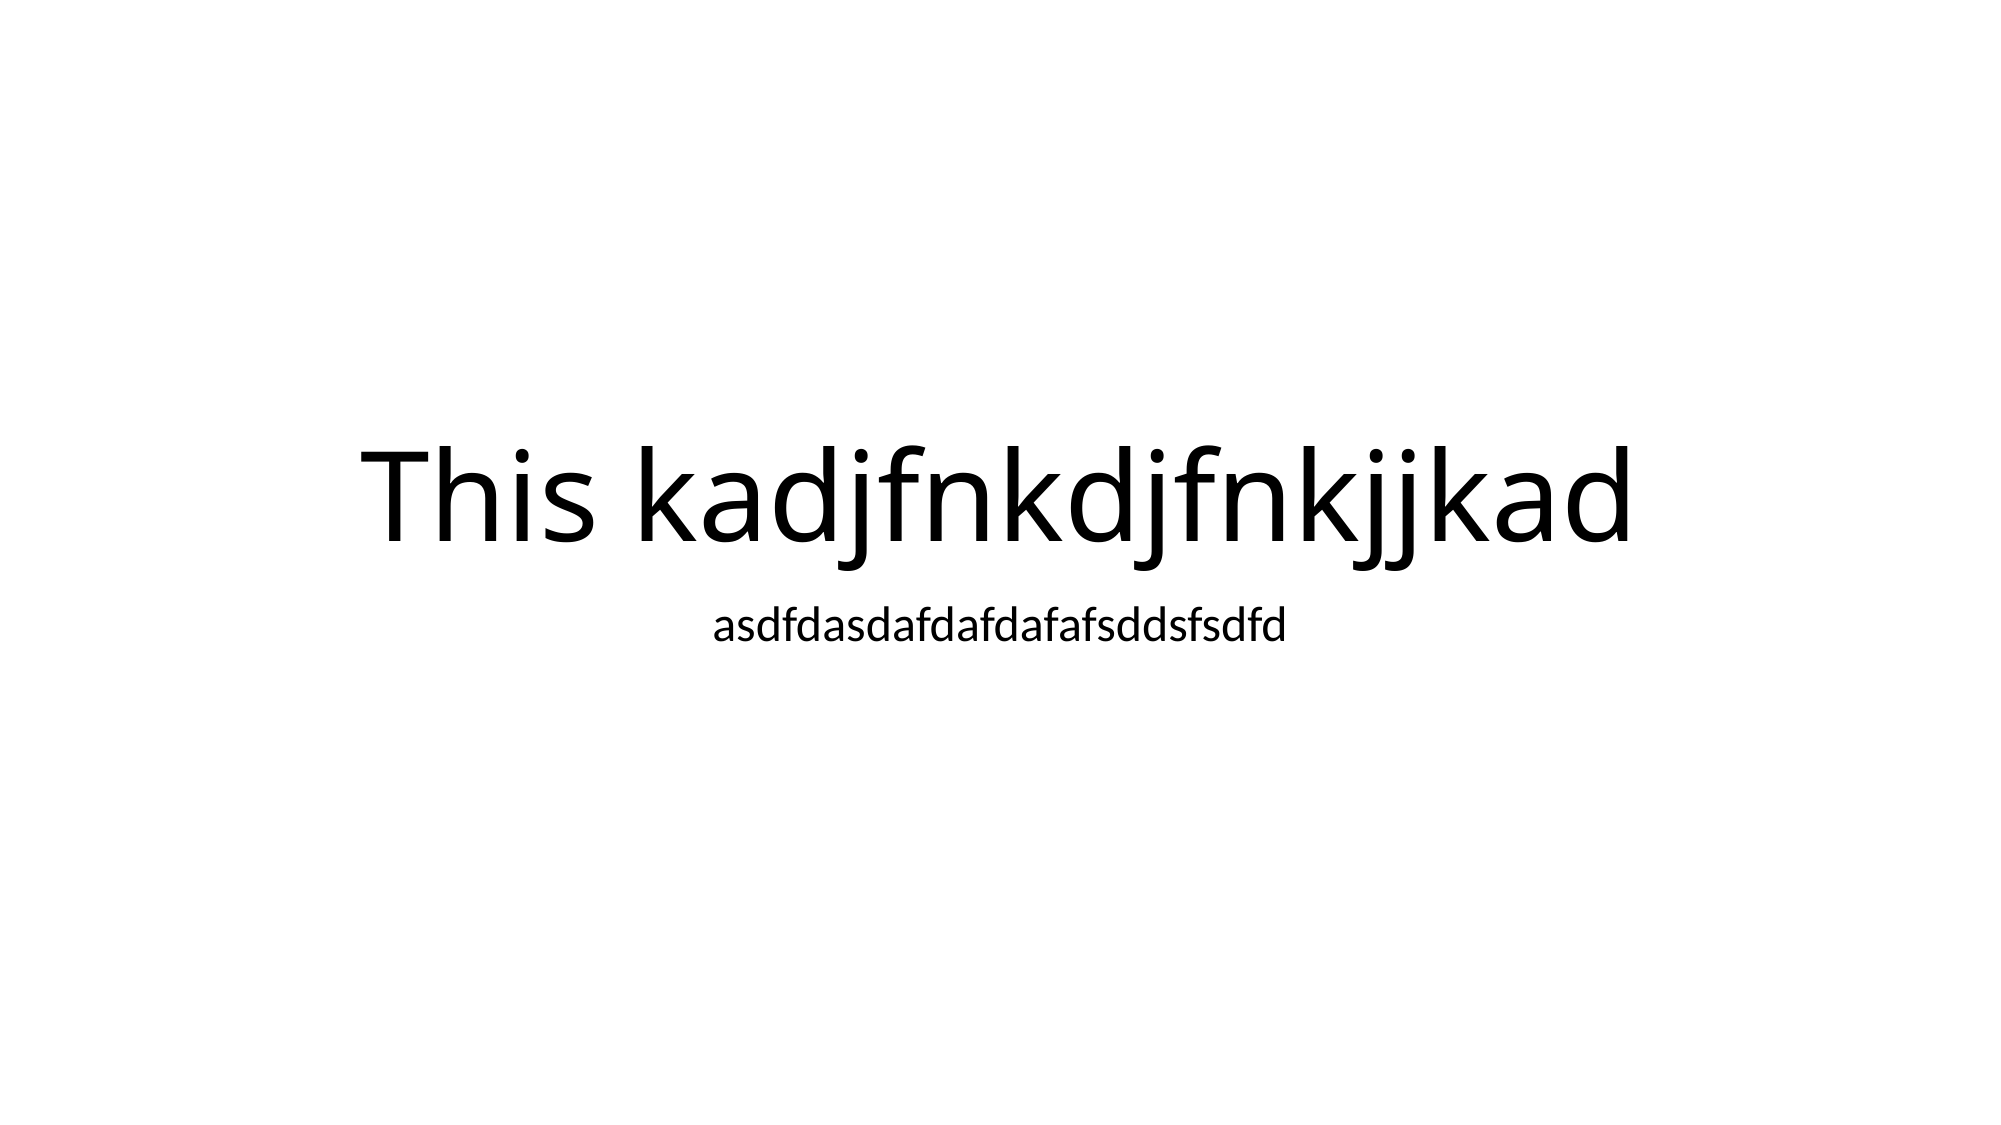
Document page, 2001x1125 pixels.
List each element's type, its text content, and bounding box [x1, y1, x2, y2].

subtitle asdfdasdafdafdafafsddsfsdfd [249, 590, 1750, 863]
title This kadjfnkdjfnkjjkad [249, 184, 1750, 576]
